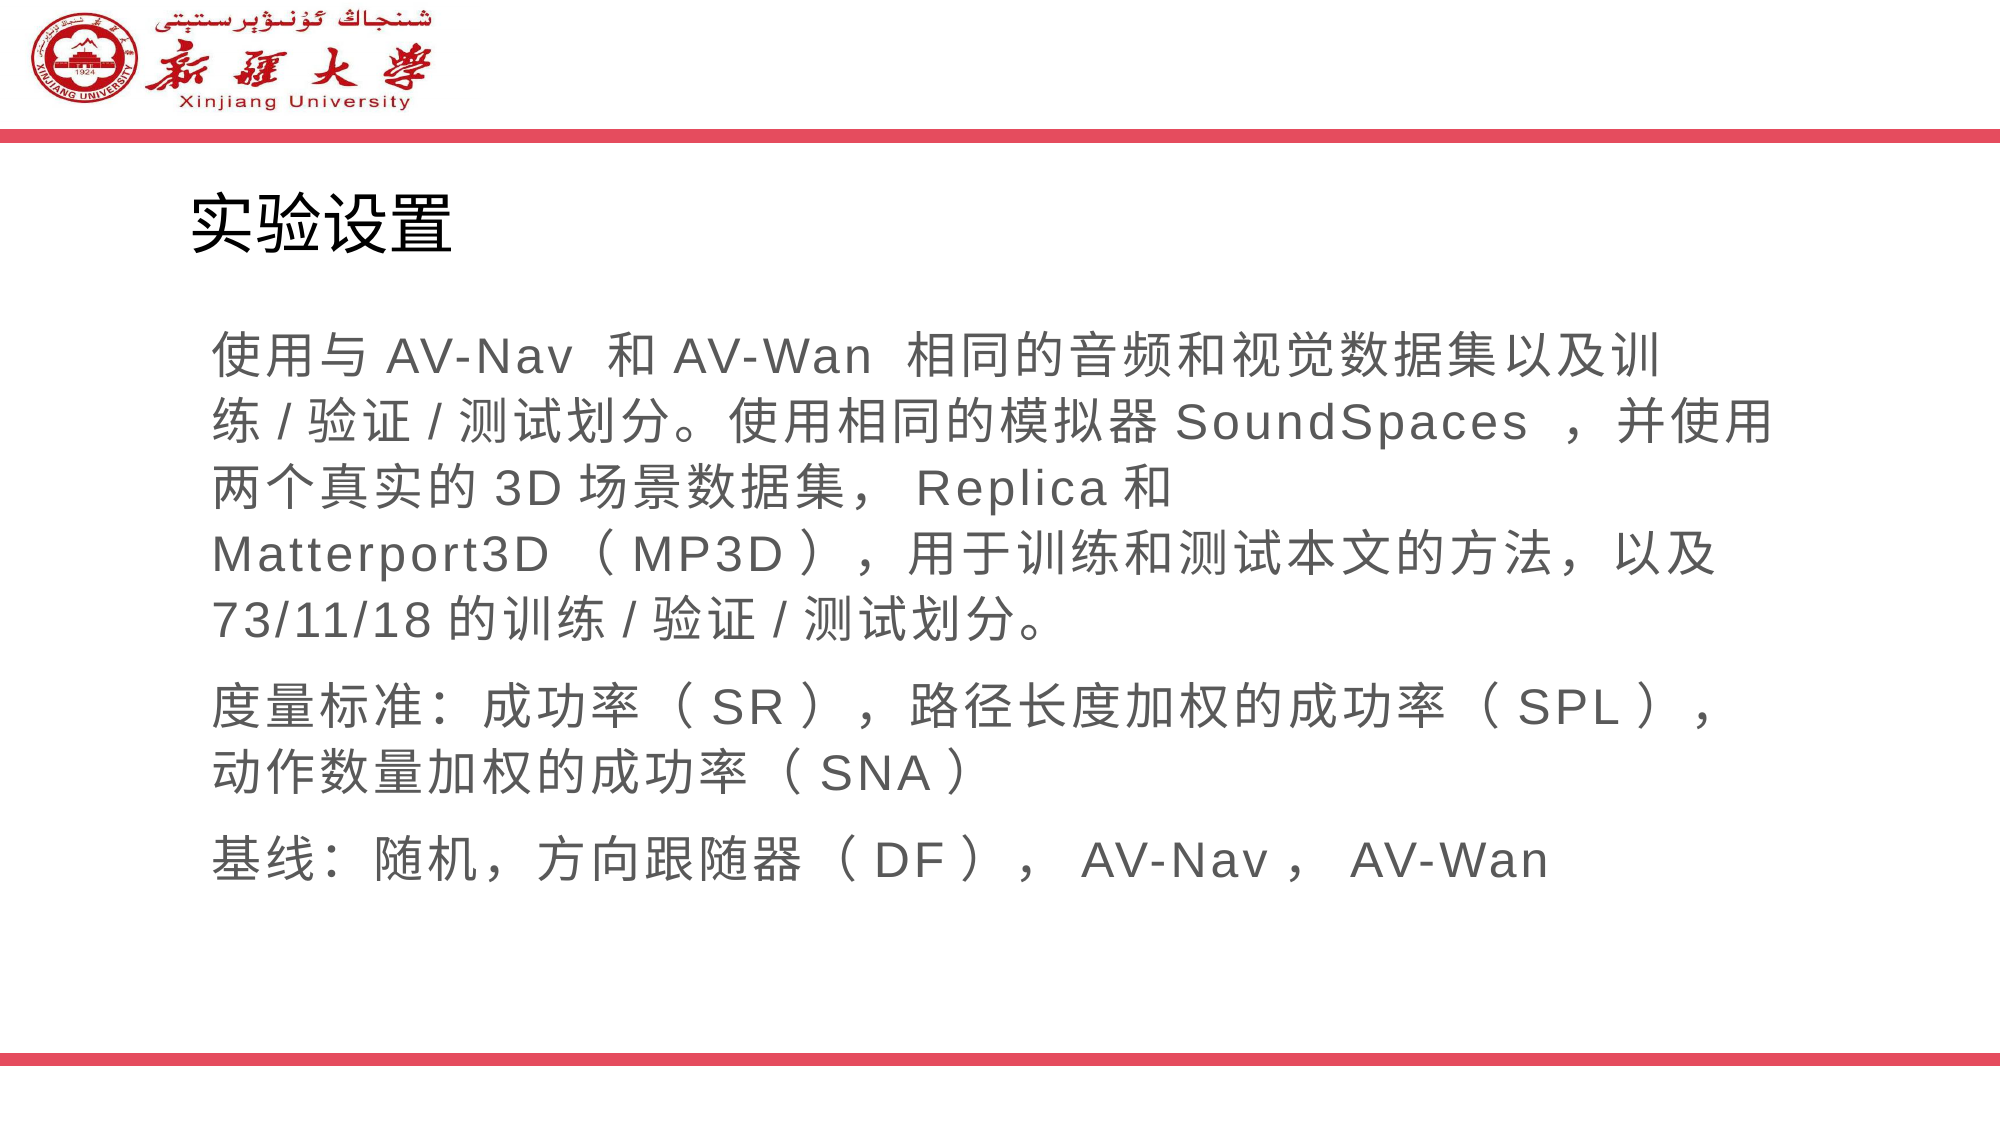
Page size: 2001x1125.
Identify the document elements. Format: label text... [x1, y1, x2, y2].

text_box [0, 1053, 2000, 1066]
picture [0, 0, 482, 131]
subtitle 使用与AV-Nav 和AV-Wan 相同的音频和视觉数据集以及训练/验证/测试划分。使用相同的模拟器SoundSpaces ，并使用两个真实的3D场景数据集，Replica和Matterport3D（MP3D），用于训练和测试本文的方法，以及73/11/18的训练/验证/测试划分。 度量标准：成功率（SR），路径长度加权的成功率（SPL），动作数量加权的成功率（SNA） 基线：随机，方向跟随器（DF），AV-Nav，AV-Wan [196, 310, 1805, 999]
text_box [0, 129, 2000, 143]
text_box 实验设置 [9, 174, 635, 261]
